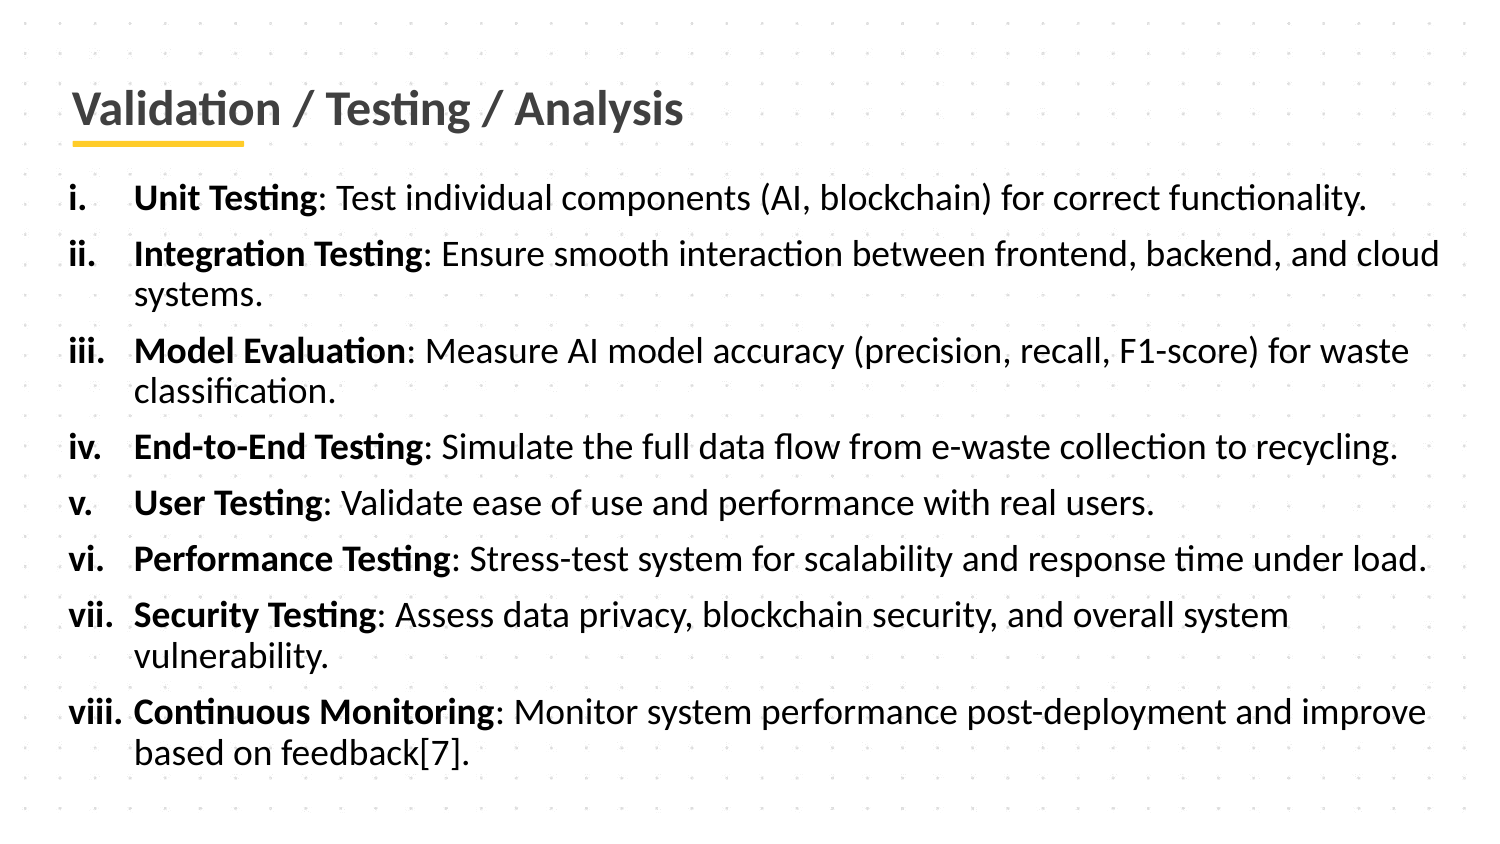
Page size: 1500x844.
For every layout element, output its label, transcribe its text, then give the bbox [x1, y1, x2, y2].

title Validation / Testing / Analysis [57, 0, 1458, 145]
list Unit Testing: Test individual components (AI, blockchain) for correct functionality. Integration Testing: Ensure smooth interaction between frontend, backend, and cloud systems. Model Evaluation: Measure AI model accuracy (precision, recall, F1-score) for waste classification. End-to-End Testing: Simulate the full data flow from e-waste collection to recycling. User Testing: Validate ease of use and performance with real users. Performance Testing: Stress-test system for scalability and response time under load. Security Testing: Assess data privacy, blockchain security, and overall system vulnerability. Continuous Monitoring: Monitor system performance post-deployment and improve based on feedback[7]. [57, 172, 1458, 797]
picture [7, 6, 1493, 838]
